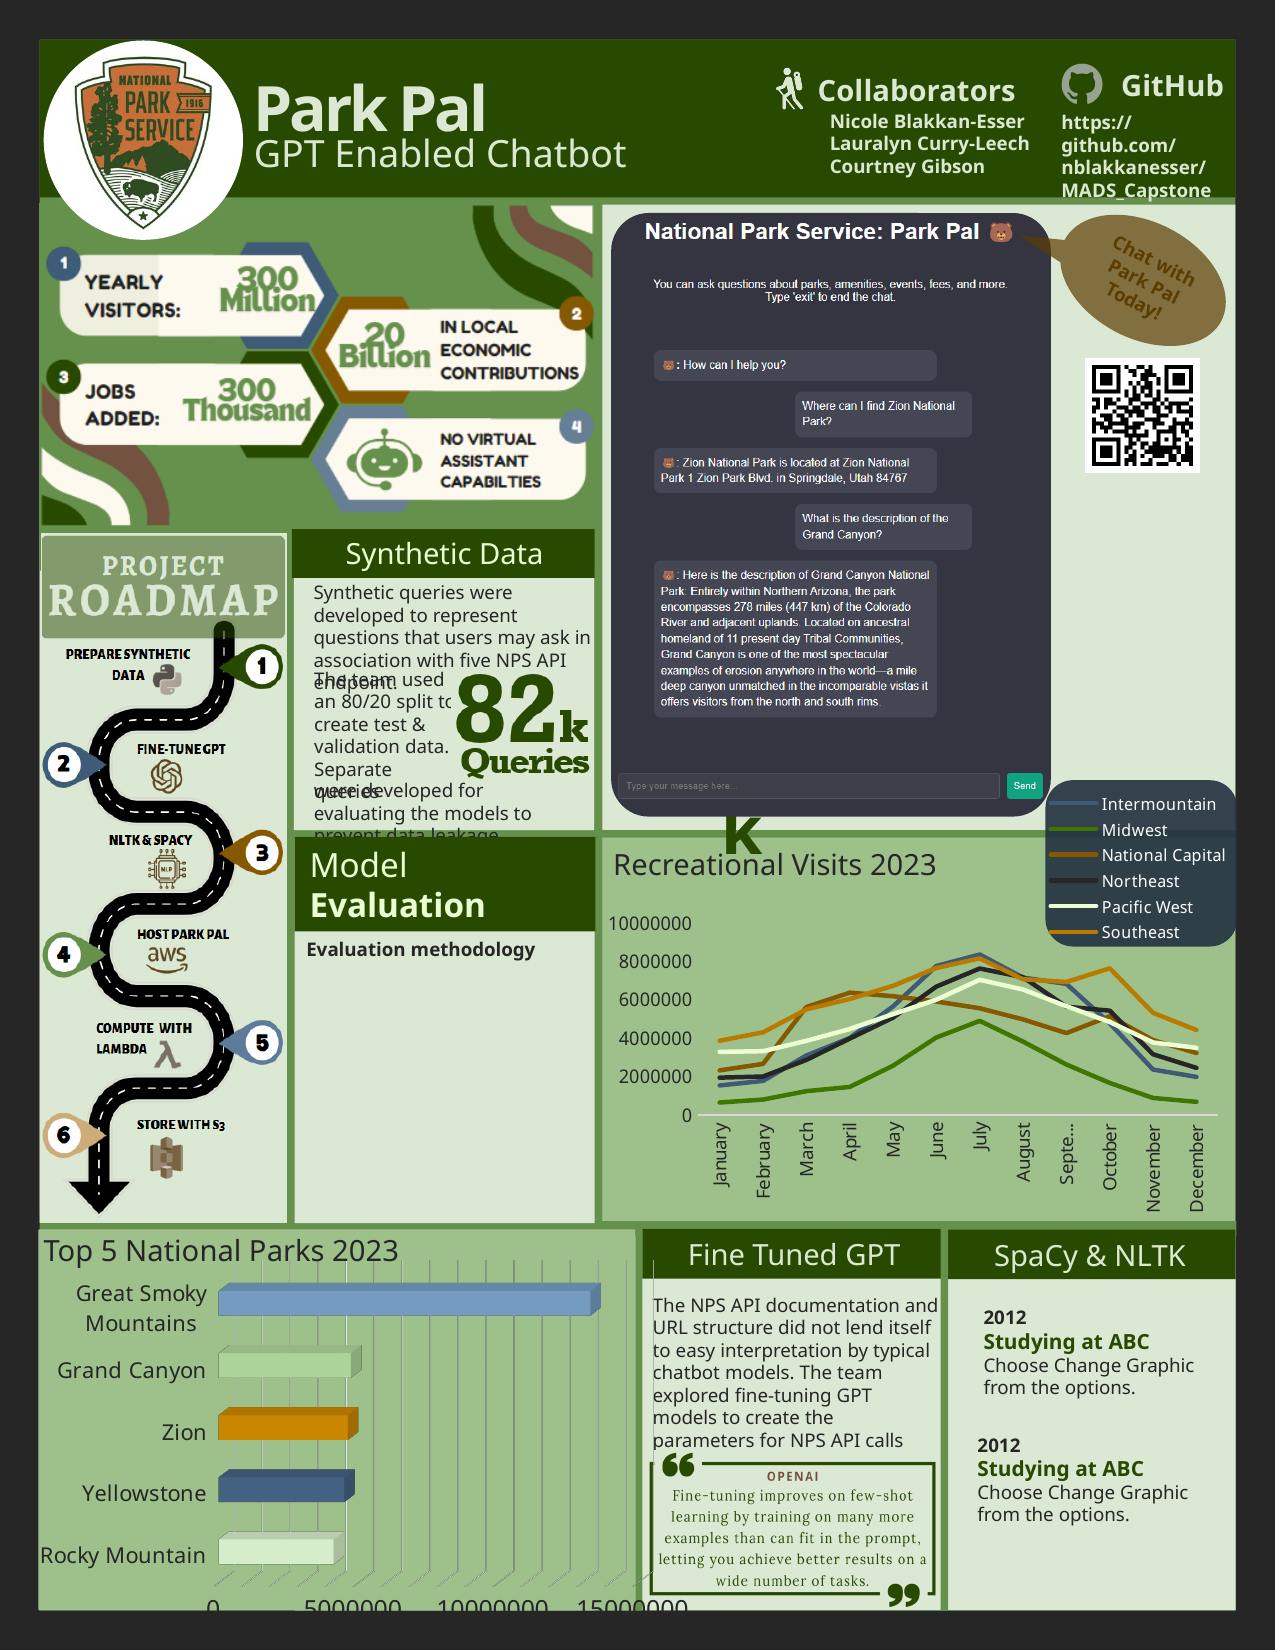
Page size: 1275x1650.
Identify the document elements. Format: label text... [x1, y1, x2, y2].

text_box [293, 578, 595, 831]
title Infographic Resume [243, 87, 1188, 248]
text_box Evaluation methodology [306, 937, 537, 1203]
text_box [598, 762, 1241, 1222]
text_box Synthetic Data [291, 529, 595, 578]
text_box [766, 64, 1046, 186]
text_box [706, 1607, 940, 1611]
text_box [22, 1225, 706, 1634]
picture [451, 666, 593, 779]
text_box GPT Enabled Chatbot [253, 129, 766, 176]
text_box The team used an 80/20 split to create test & validation data. Separate queries [299, 659, 474, 771]
text_box [595, 520, 599, 571]
picture [39, 40, 596, 529]
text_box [706, 1229, 944, 1607]
text_box Model Evaluation [294, 836, 596, 932]
text_box [940, 1224, 949, 1612]
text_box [1046, 59, 1275, 188]
text_box were developed for evaluating the models to prevent data leakage. [299, 771, 594, 836]
text_box [39, 529, 291, 571]
picture [611, 212, 1051, 762]
text_box 2012 Studying at ABC Choose Change Graphic from the options. [977, 1433, 1208, 1516]
text_box 2012 Studying at ABC Choose Change Graphic from the options. [983, 1306, 1214, 1352]
picture [41, 533, 287, 1220]
text_box Park Pal [253, 69, 766, 129]
text_box SpaCy & NLTK [949, 1229, 1236, 1280]
text_box [949, 1229, 1237, 1611]
text_box Chat with Park Pal Today! [1051, 214, 1226, 347]
text_box Synthetic queries were developed to represent questions that users may ask in association with five NPS API endpoint. [313, 580, 593, 666]
text_box [598, 1222, 1237, 1229]
picture [1085, 358, 1200, 474]
